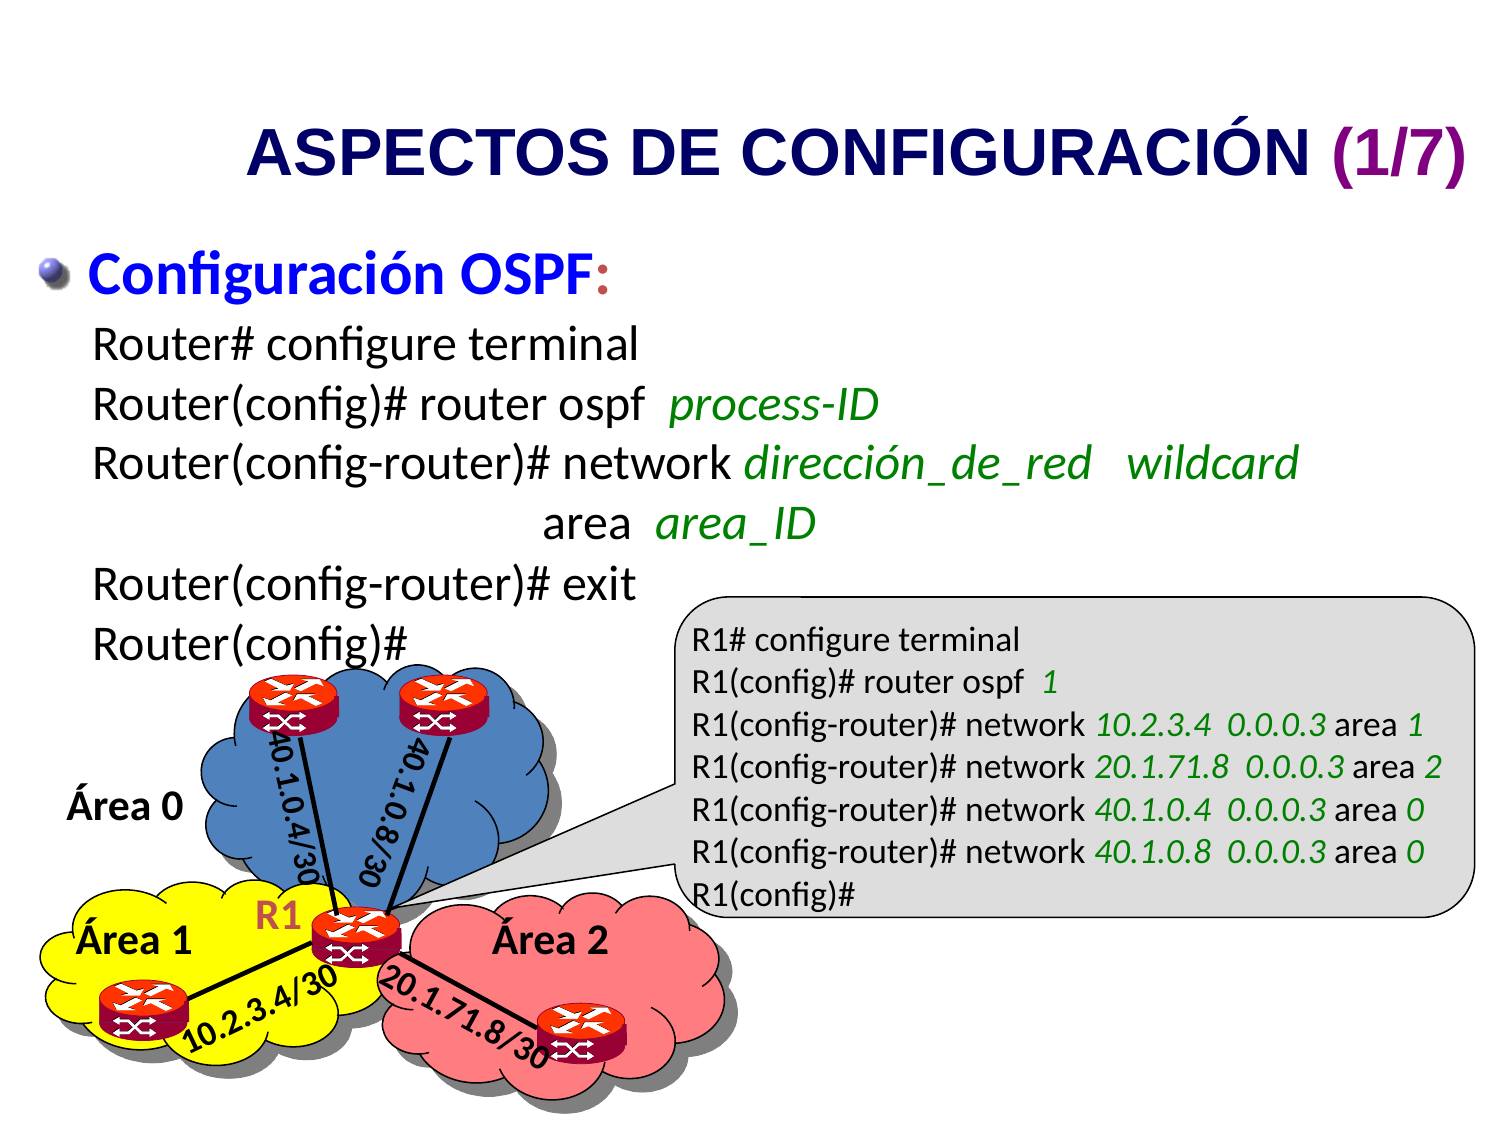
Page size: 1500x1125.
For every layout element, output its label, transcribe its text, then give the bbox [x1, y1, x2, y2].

text_box ASPECTOS DE CONFIGURACIÓN (1/7) [155, 101, 1484, 197]
text_box Router# configure terminal Router(config)# router ospf process-ID Router(config-router)# network dirección_de_red wildcard area area_ID Router(config-router)# exit Router(config)# [77, 302, 1317, 660]
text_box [674, 596, 1475, 925]
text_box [39, 662, 725, 1100]
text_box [27, 224, 630, 316]
